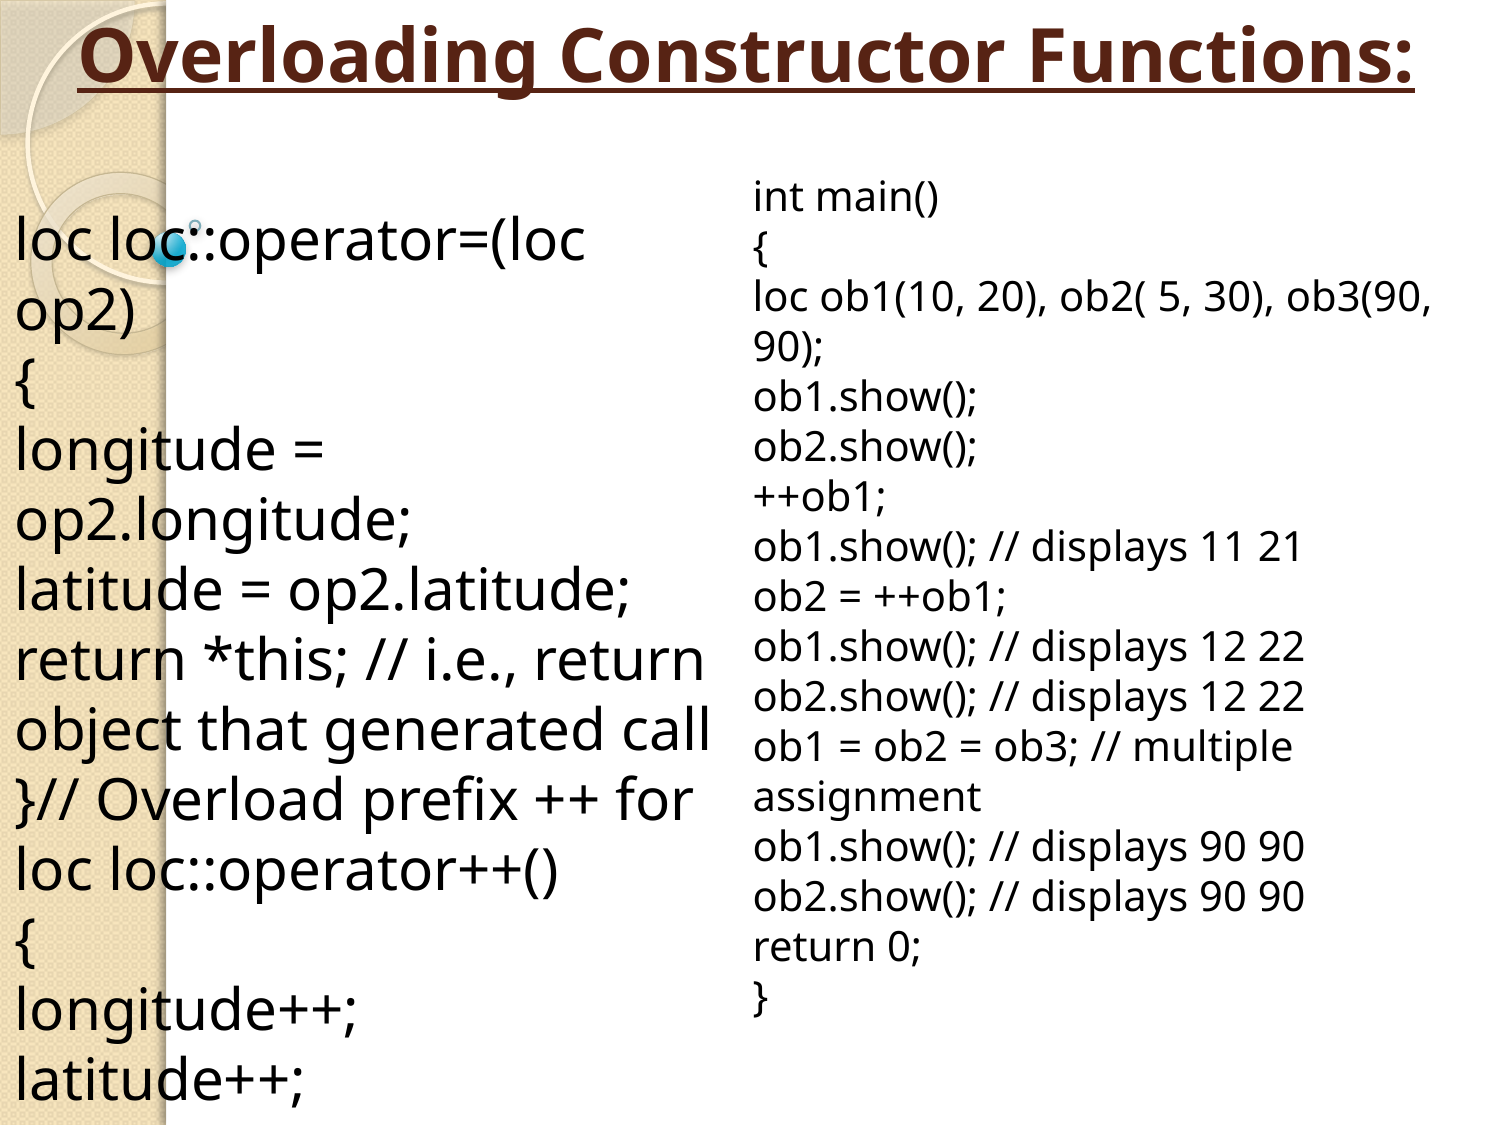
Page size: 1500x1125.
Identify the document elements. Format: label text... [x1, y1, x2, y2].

text_box int main() { loc ob1(10, 20), ob2( 5, 30), ob3(90, 90); ob1.show(); ob2.show(); ++ob1; ob1.show(); // displays 11 21 ob2 = ++ob1; ob1.show(); // displays 12 22 ob2.show(); // displays 12 22 ob1 = ob2 = ob3; // multiple assignment ob1.show(); // displays 90 90 ob2.show(); // displays 90 90 return 0; } [738, 162, 1463, 1028]
title Overloading Constructor Functions: [62, 0, 1453, 150]
text_box loc loc::operator=(loc op2) { longitude = op2.longitude; latitude = op2.latitude; return *this; // i.e., return object that generated call }// Overload prefix ++ for loc loc::operator++() { longitude++; latitude++; return *this; } [0, 194, 738, 1125]
